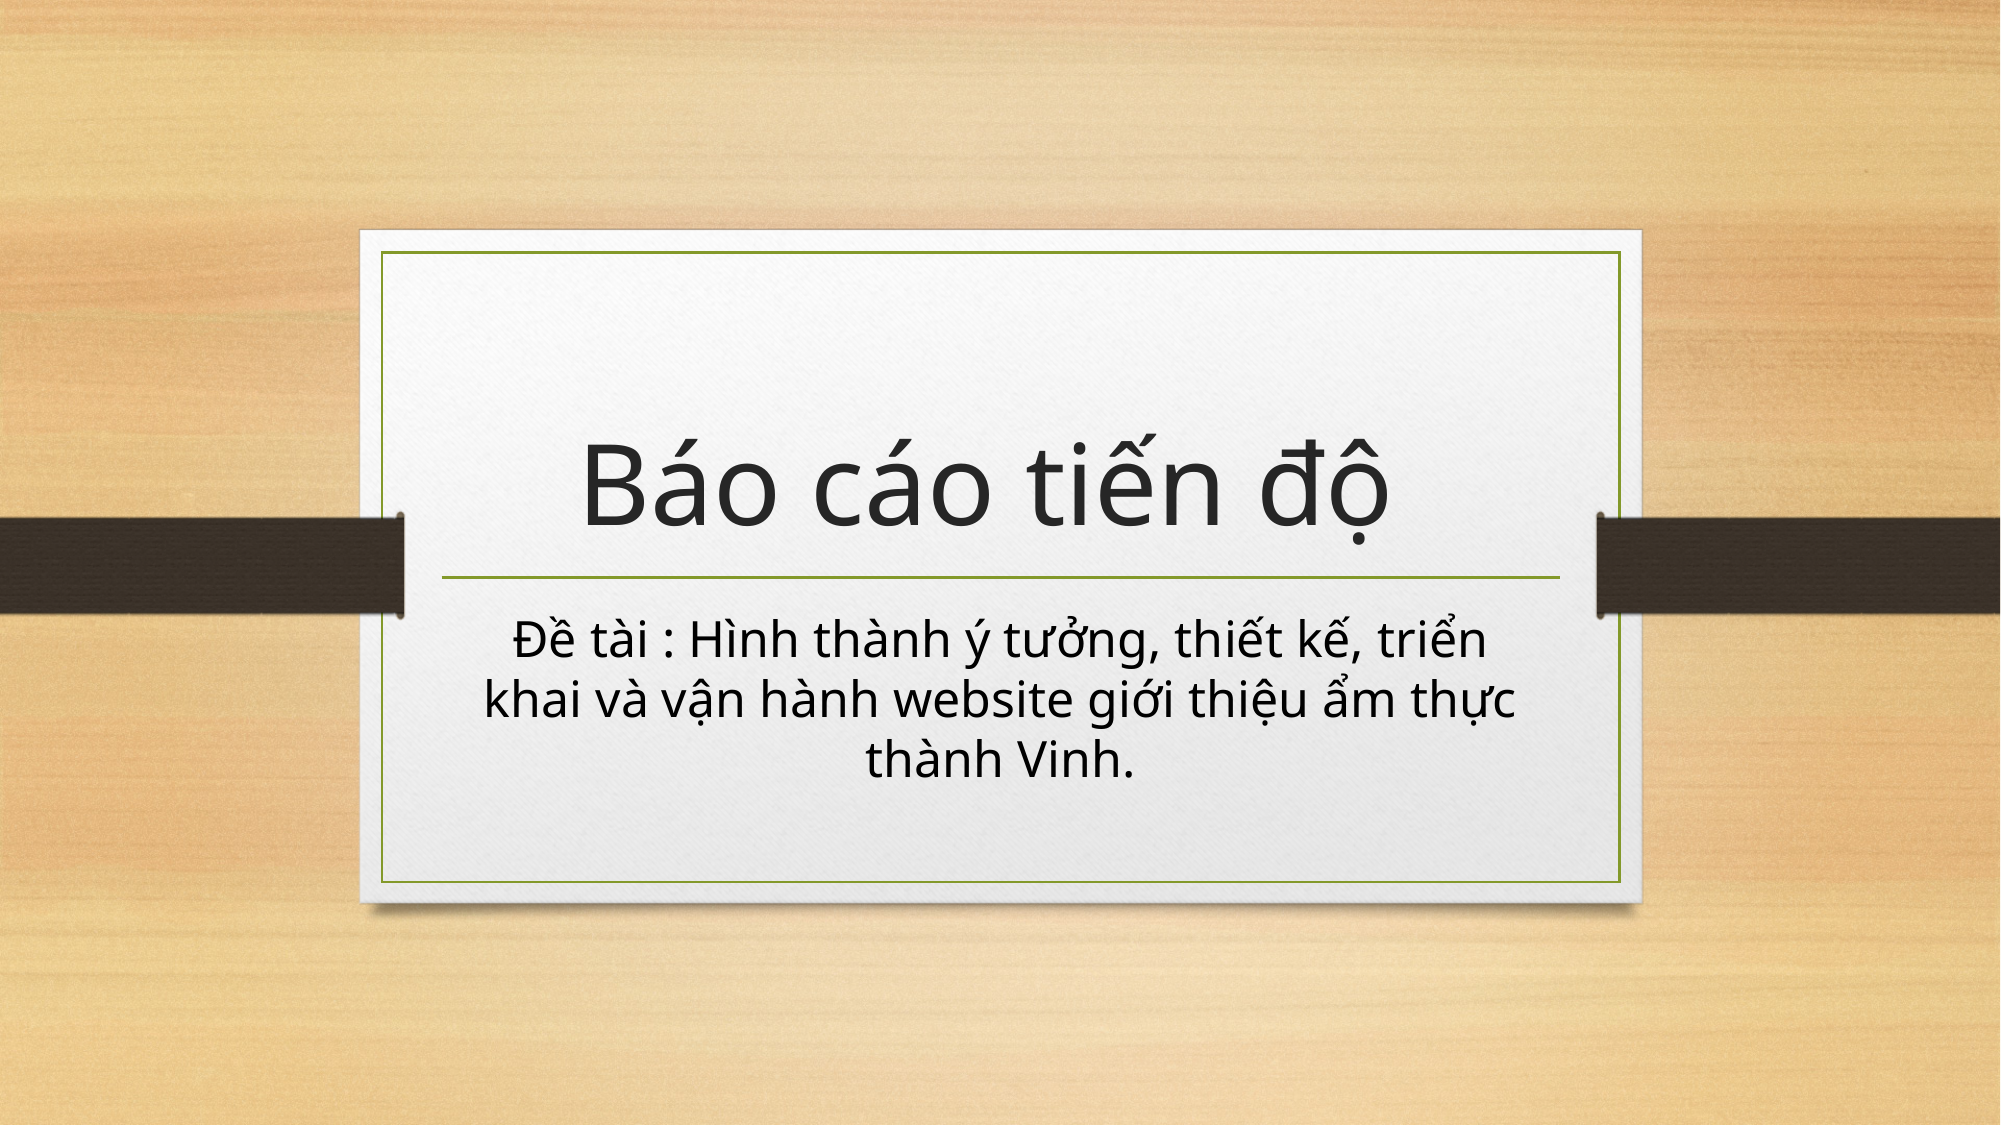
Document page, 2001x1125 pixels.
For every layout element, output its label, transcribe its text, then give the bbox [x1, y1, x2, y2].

title Báo cáo tiến độ [441, 306, 1560, 556]
picture [0, 0, 2001, 1125]
subtitle Đề tài : Hình thành ý tưởng, thiết kế, triển khai và vận hành website giới thiệu ẩm thực thành Vinh. [441, 600, 1560, 817]
